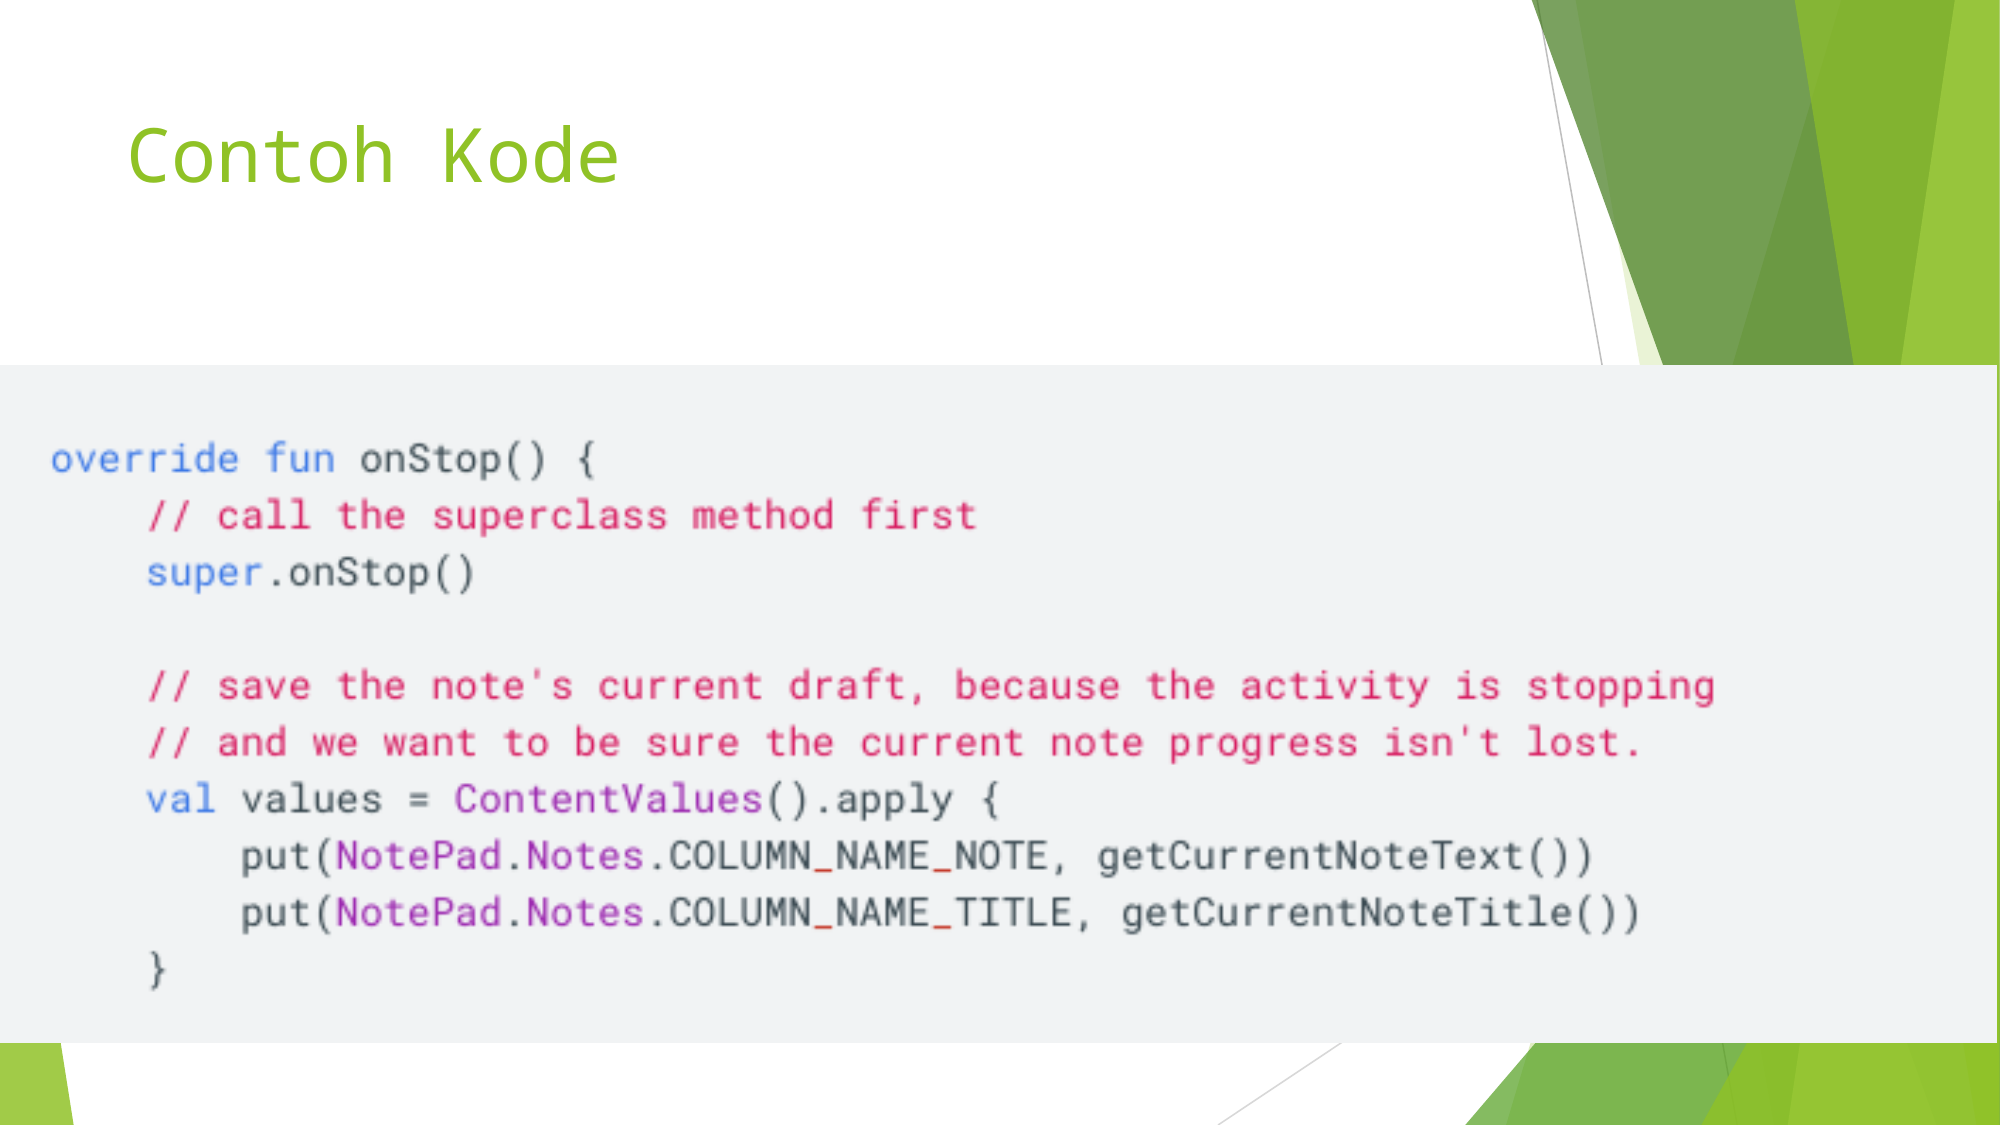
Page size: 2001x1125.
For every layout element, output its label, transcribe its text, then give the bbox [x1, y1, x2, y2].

picture [0, 365, 1997, 1043]
title Contoh Kode [111, 99, 1522, 317]
